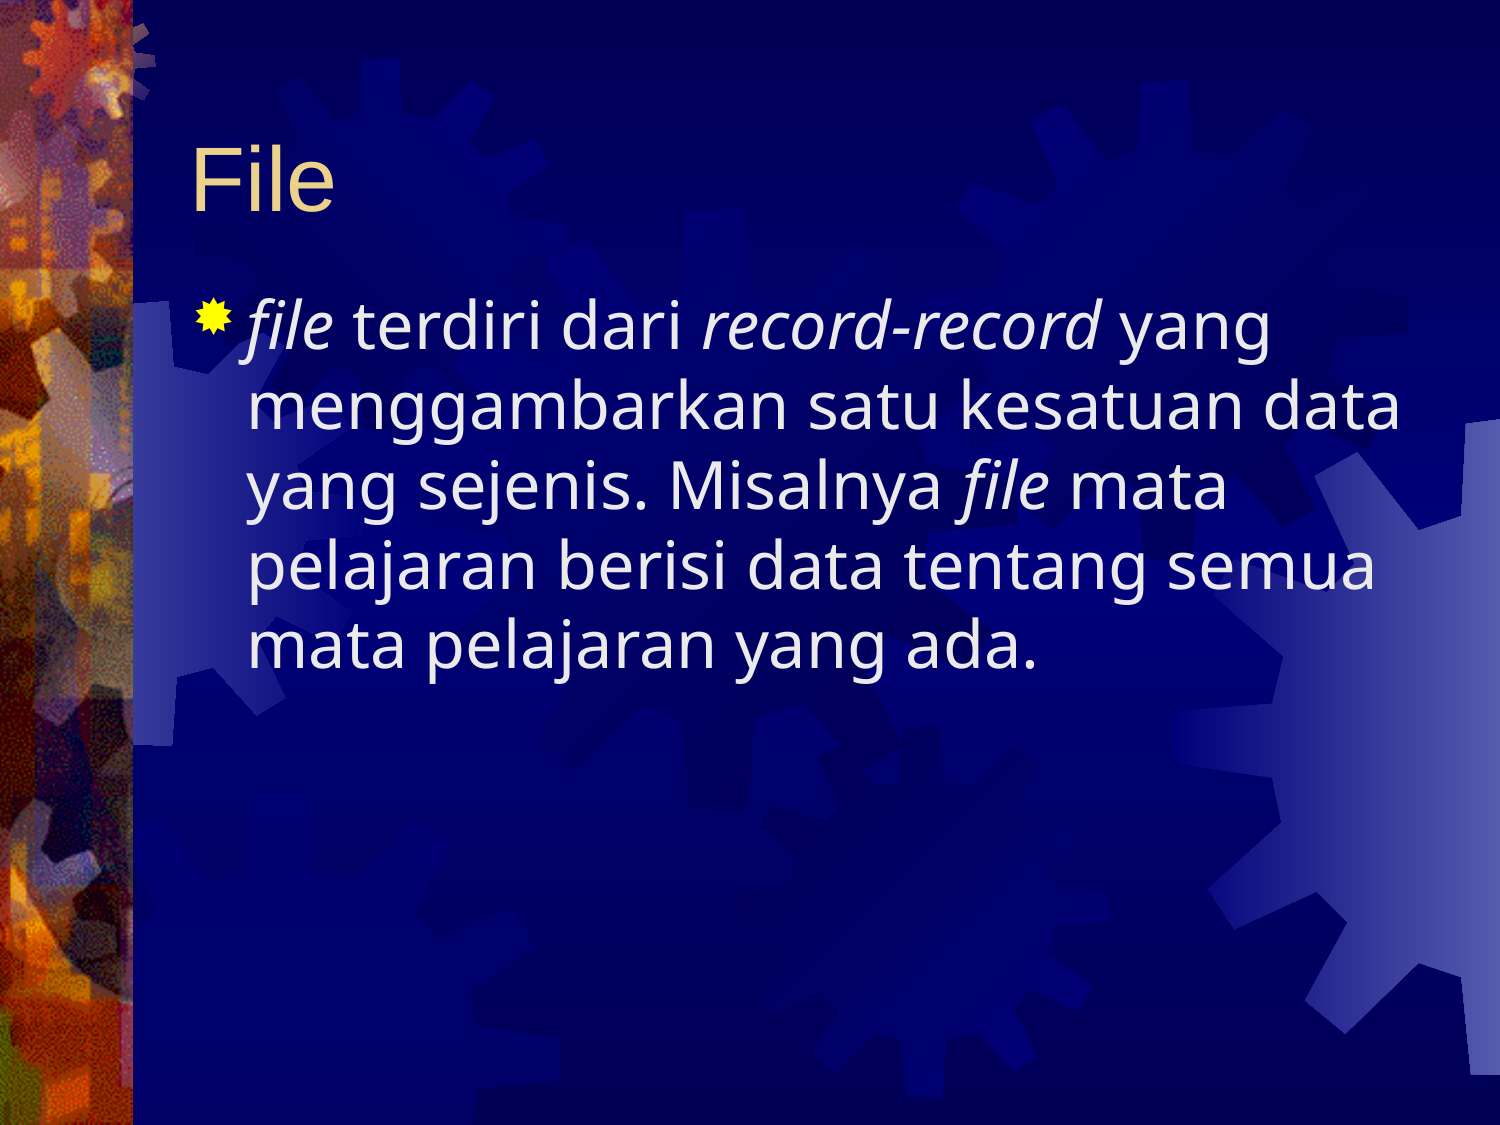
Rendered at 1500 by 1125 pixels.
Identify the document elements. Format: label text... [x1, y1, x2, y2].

list file terdiri dari record-record yang menggambarkan satu kesatuan data yang sejenis. Misalnya file mata pelajaran berisi data tentang semua mata pelajaran yang ada. [174, 274, 1451, 951]
title File [174, 49, 1451, 238]
picture [0, 0, 133, 1125]
